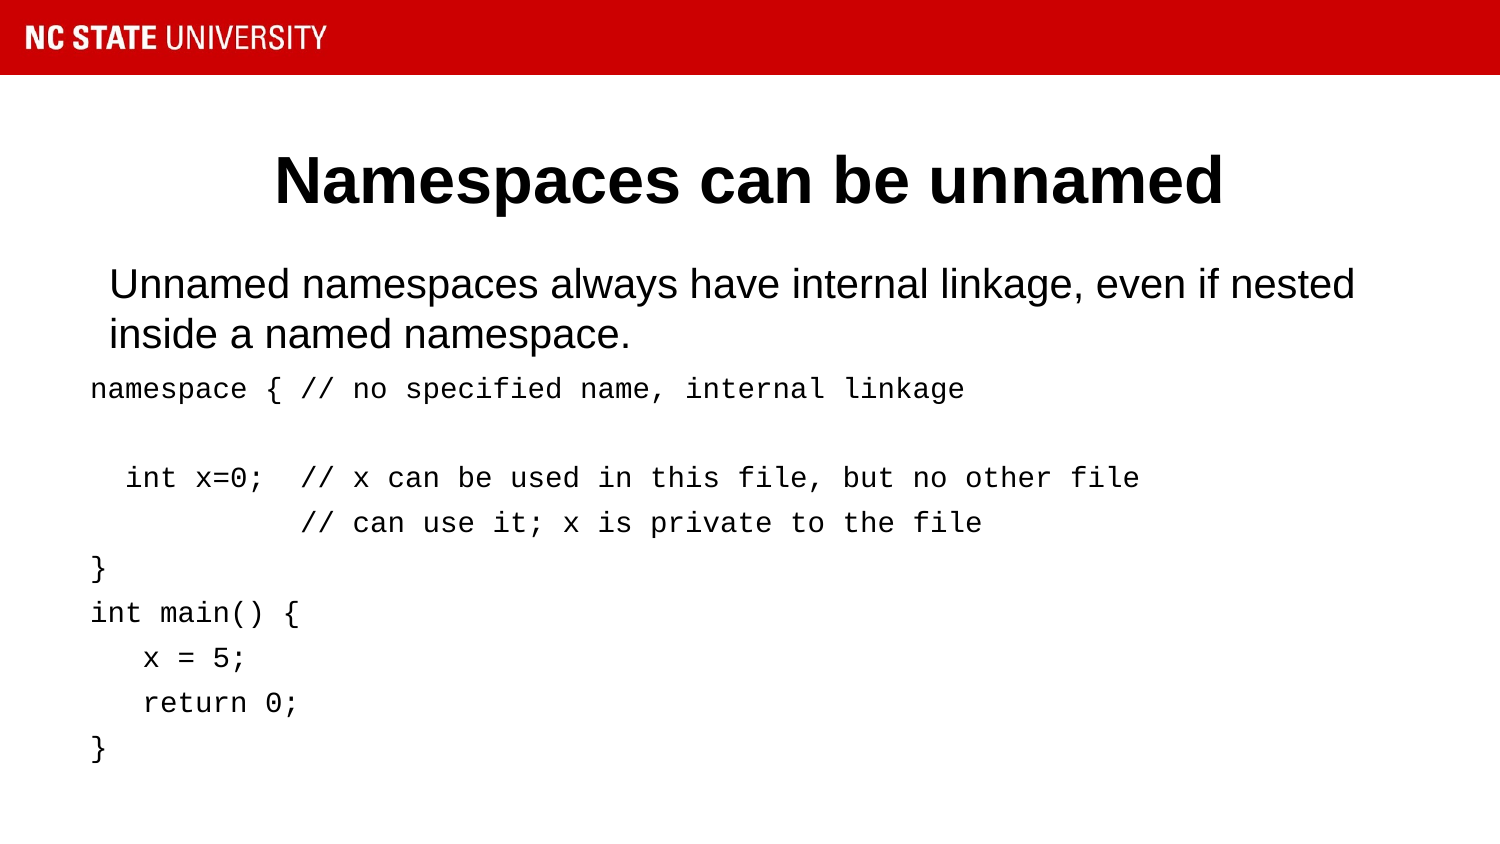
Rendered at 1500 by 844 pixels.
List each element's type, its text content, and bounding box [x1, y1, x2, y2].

text_box Unnamed namespaces always have internal linkage, even if nested inside a named namespace. [94, 242, 1406, 330]
picture [0, 0, 1500, 75]
list namespace { // no specified name, internal linkage int x=0; // x can be used in this file, but no other file // can use it; x is private to the file } int main() { x = 5; return 0; } [75, 353, 1425, 669]
title Namespaces can be unnamed [75, 110, 1425, 243]
